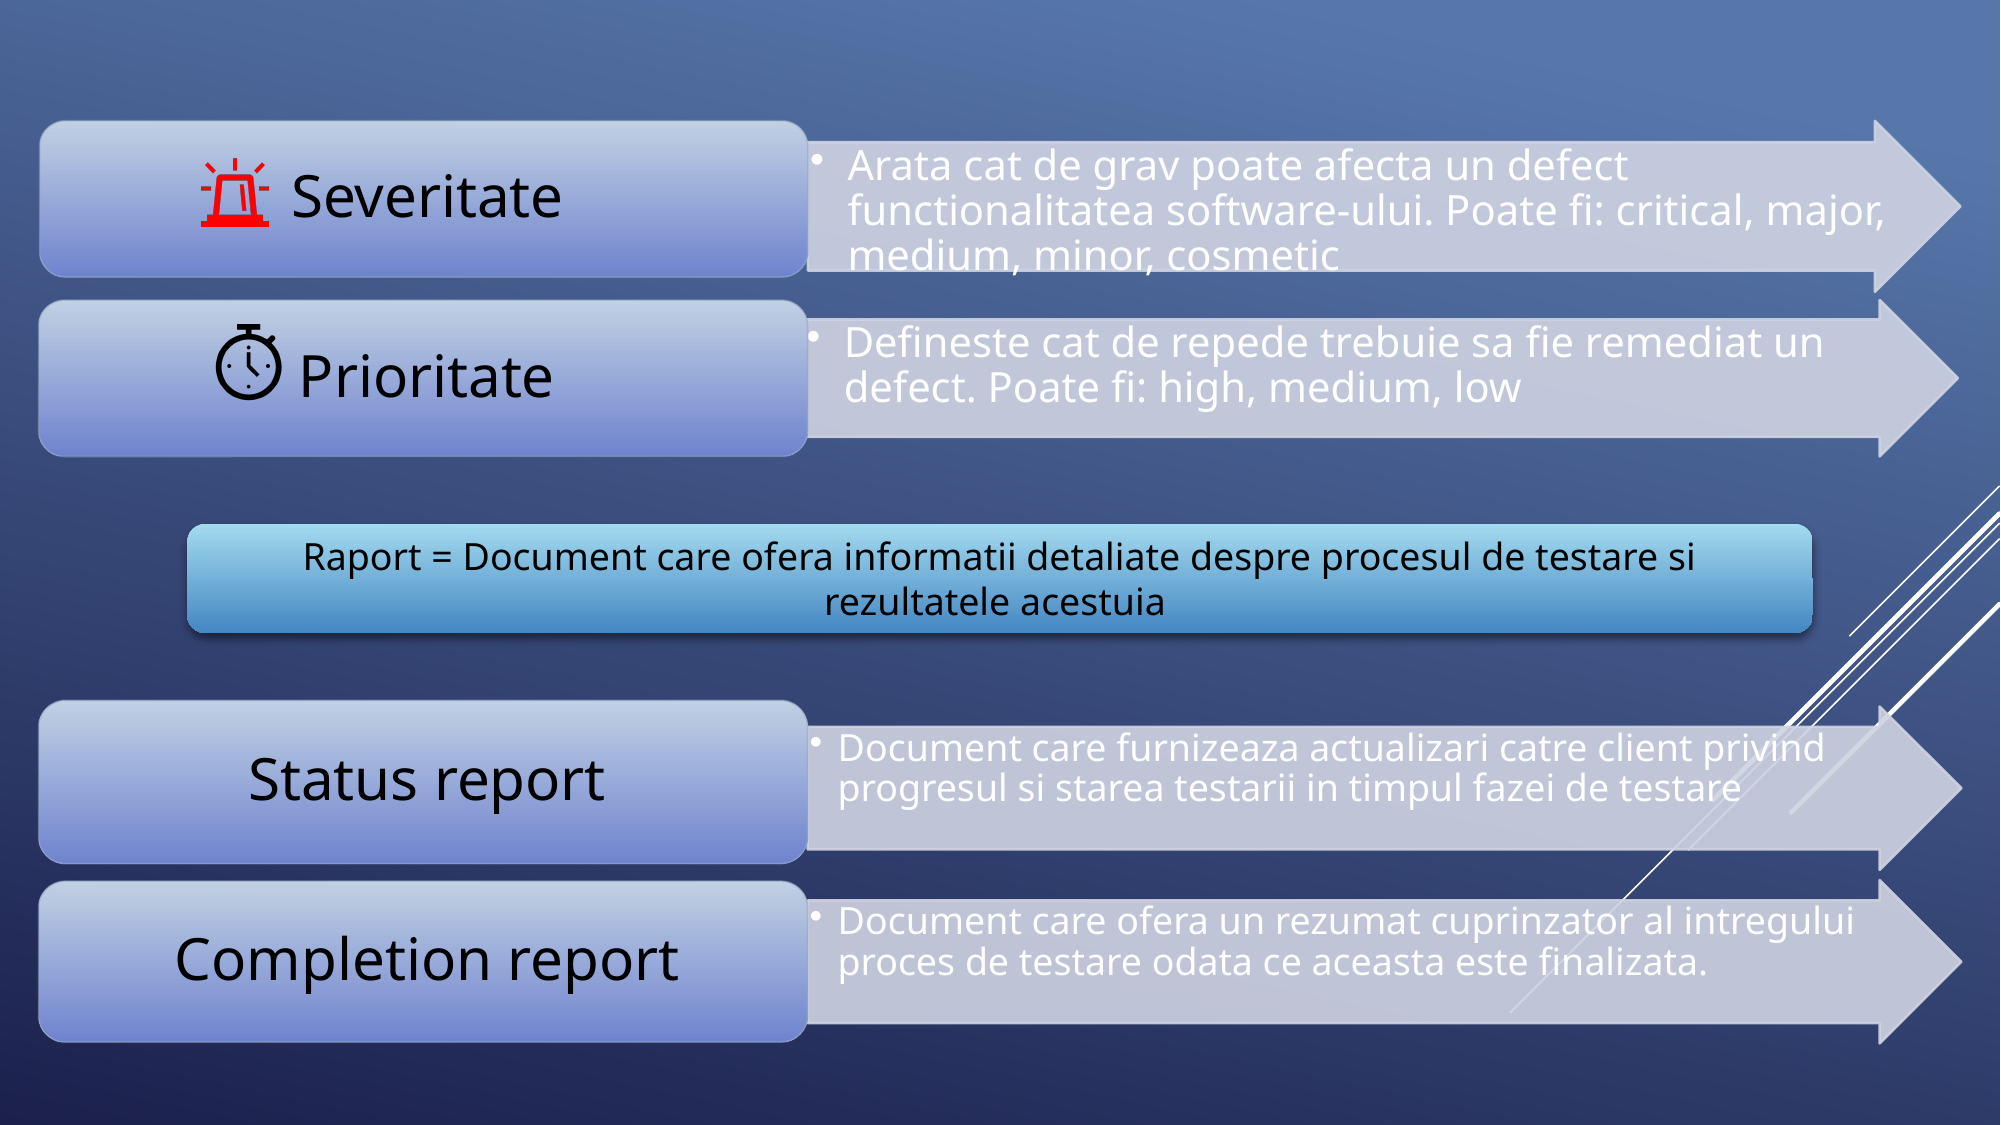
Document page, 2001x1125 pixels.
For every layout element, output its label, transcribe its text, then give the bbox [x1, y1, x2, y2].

picture [201, 315, 296, 409]
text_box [38, 113, 1962, 457]
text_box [38, 699, 1962, 1044]
text_box Raport = Document care ofera informatii detaliate despre procesul de testare si rezultatele acestuia [187, 523, 1813, 634]
picture [186, 144, 283, 241]
